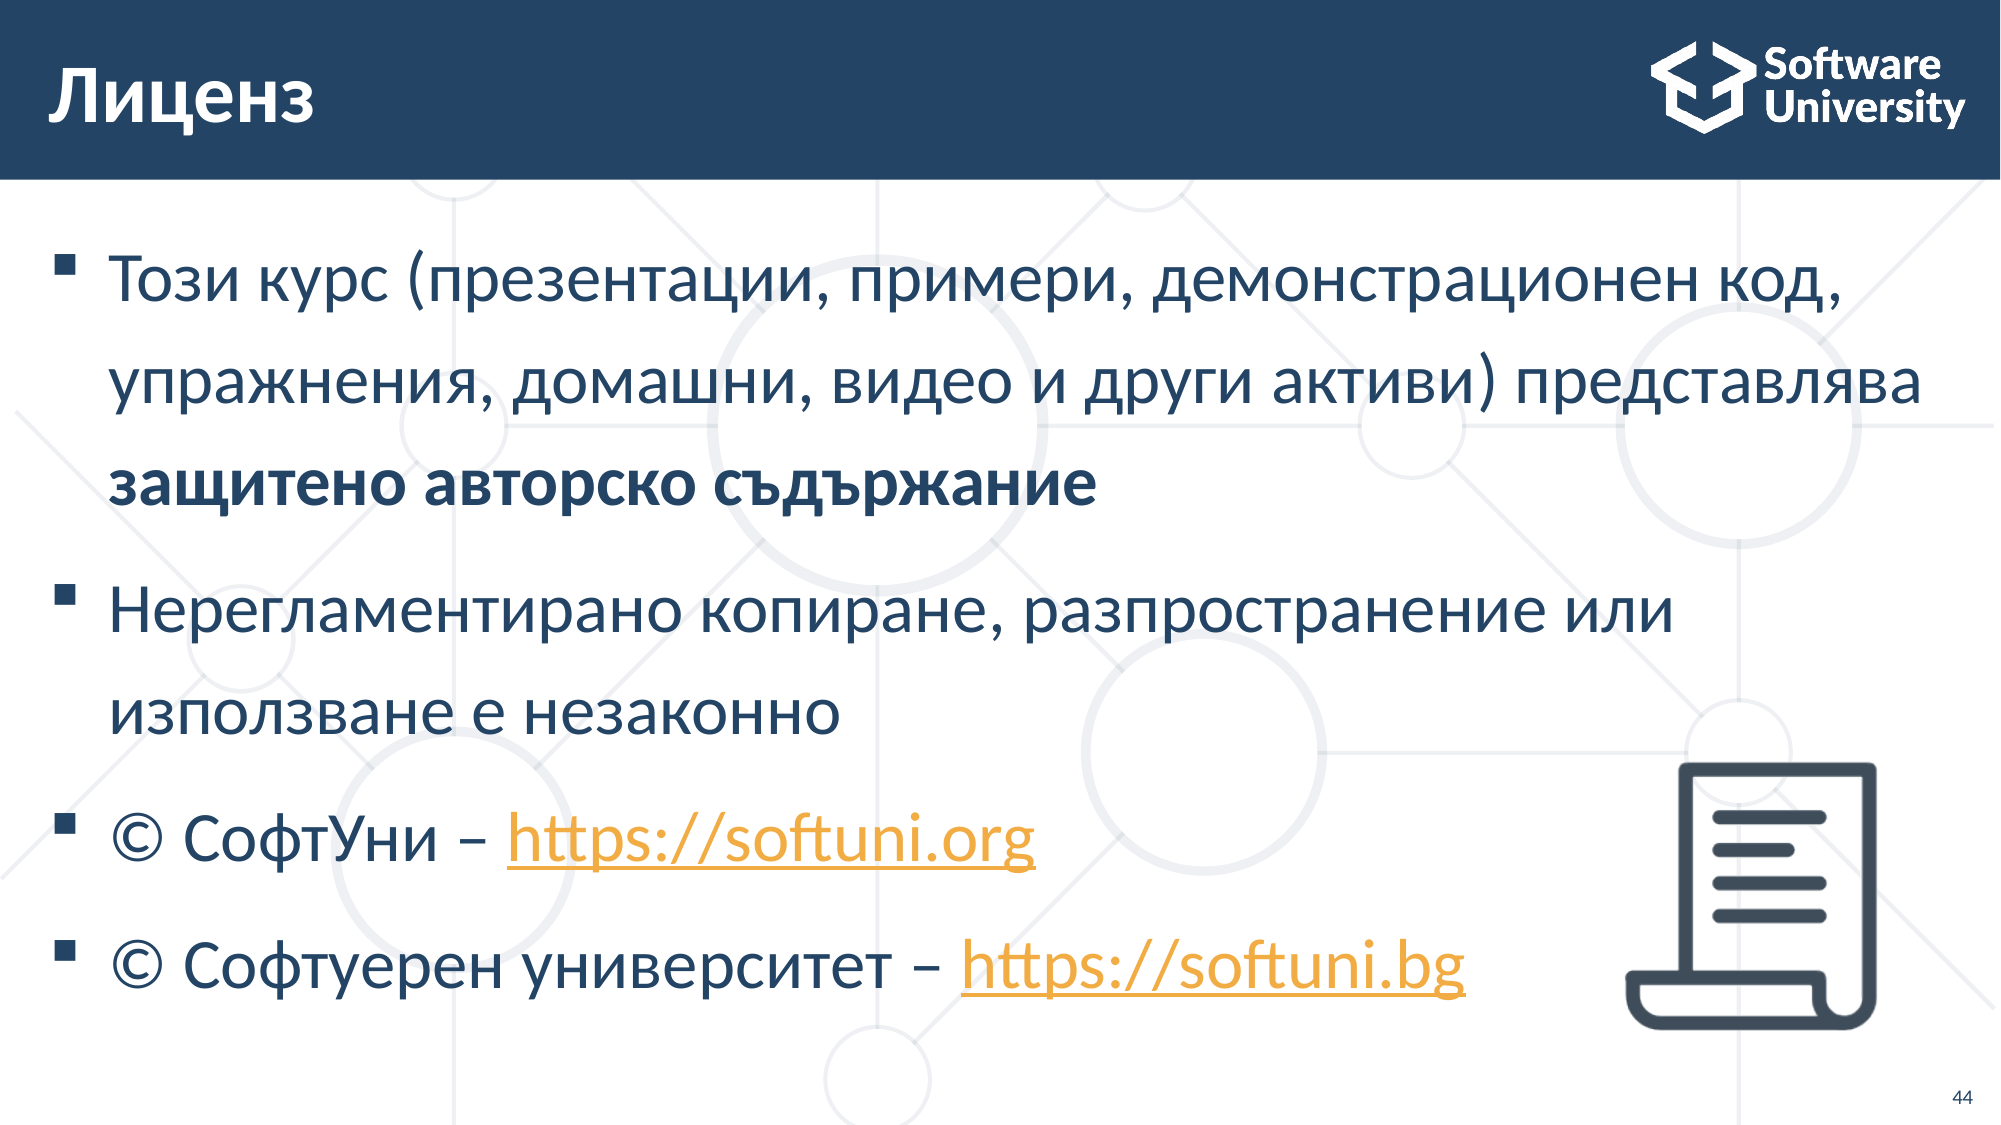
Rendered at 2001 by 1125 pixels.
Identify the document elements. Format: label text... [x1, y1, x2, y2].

picture [1598, 728, 1916, 1065]
picture [1651, 41, 1966, 134]
slide_number 44 [1927, 1067, 1989, 1117]
title Лиценз [31, 16, 1625, 162]
list Този курс (презентации, примери, демонстрационен код, упражнения, домашни, видео и други активи) представлява защитено авторско съдържание Нерегламентирано копиране, разпространение или използване е незаконно © СофтУни – https://softuni.org © Софтуерен университет – https://softuni.bg [31, 208, 1970, 1104]
